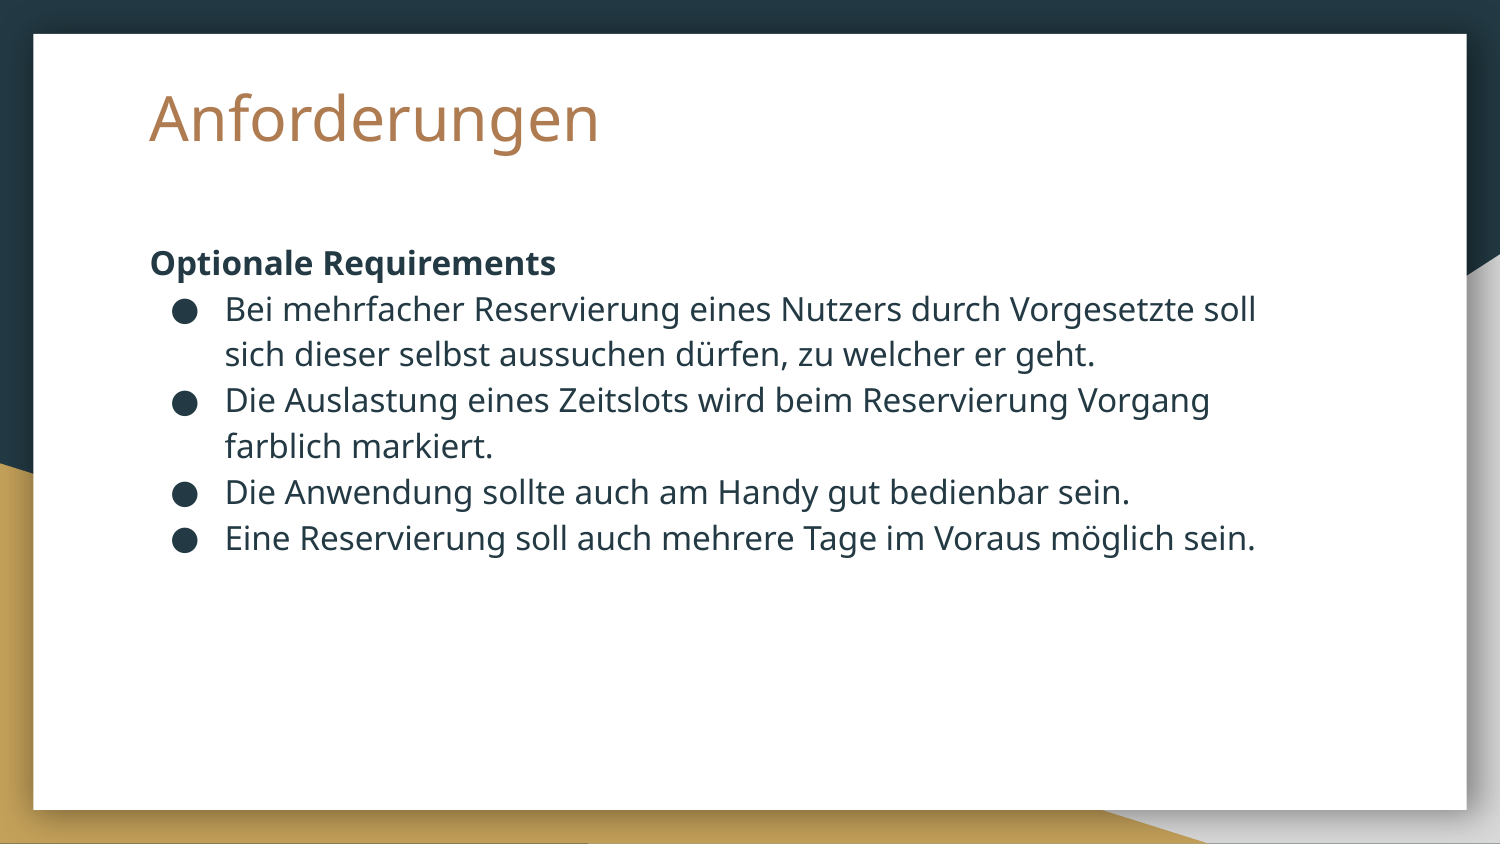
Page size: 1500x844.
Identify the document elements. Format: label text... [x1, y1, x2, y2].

list Optionale Requirements Bei mehrfacher Reservierung eines Nutzers durch Vorgesetzte soll sich dieser selbst aussuchen dürfen, zu welcher er geht. Die Auslastung eines Zeitslots wird beim Reservierung Vorgang farblich markiert. Die Anwendung sollte auch am Handy gut bedienbar sein. Eine Reservierung soll auch mehrere Tage im Voraus möglich sein. [134, 220, 1290, 704]
title Anforderungen [134, 64, 1366, 236]
